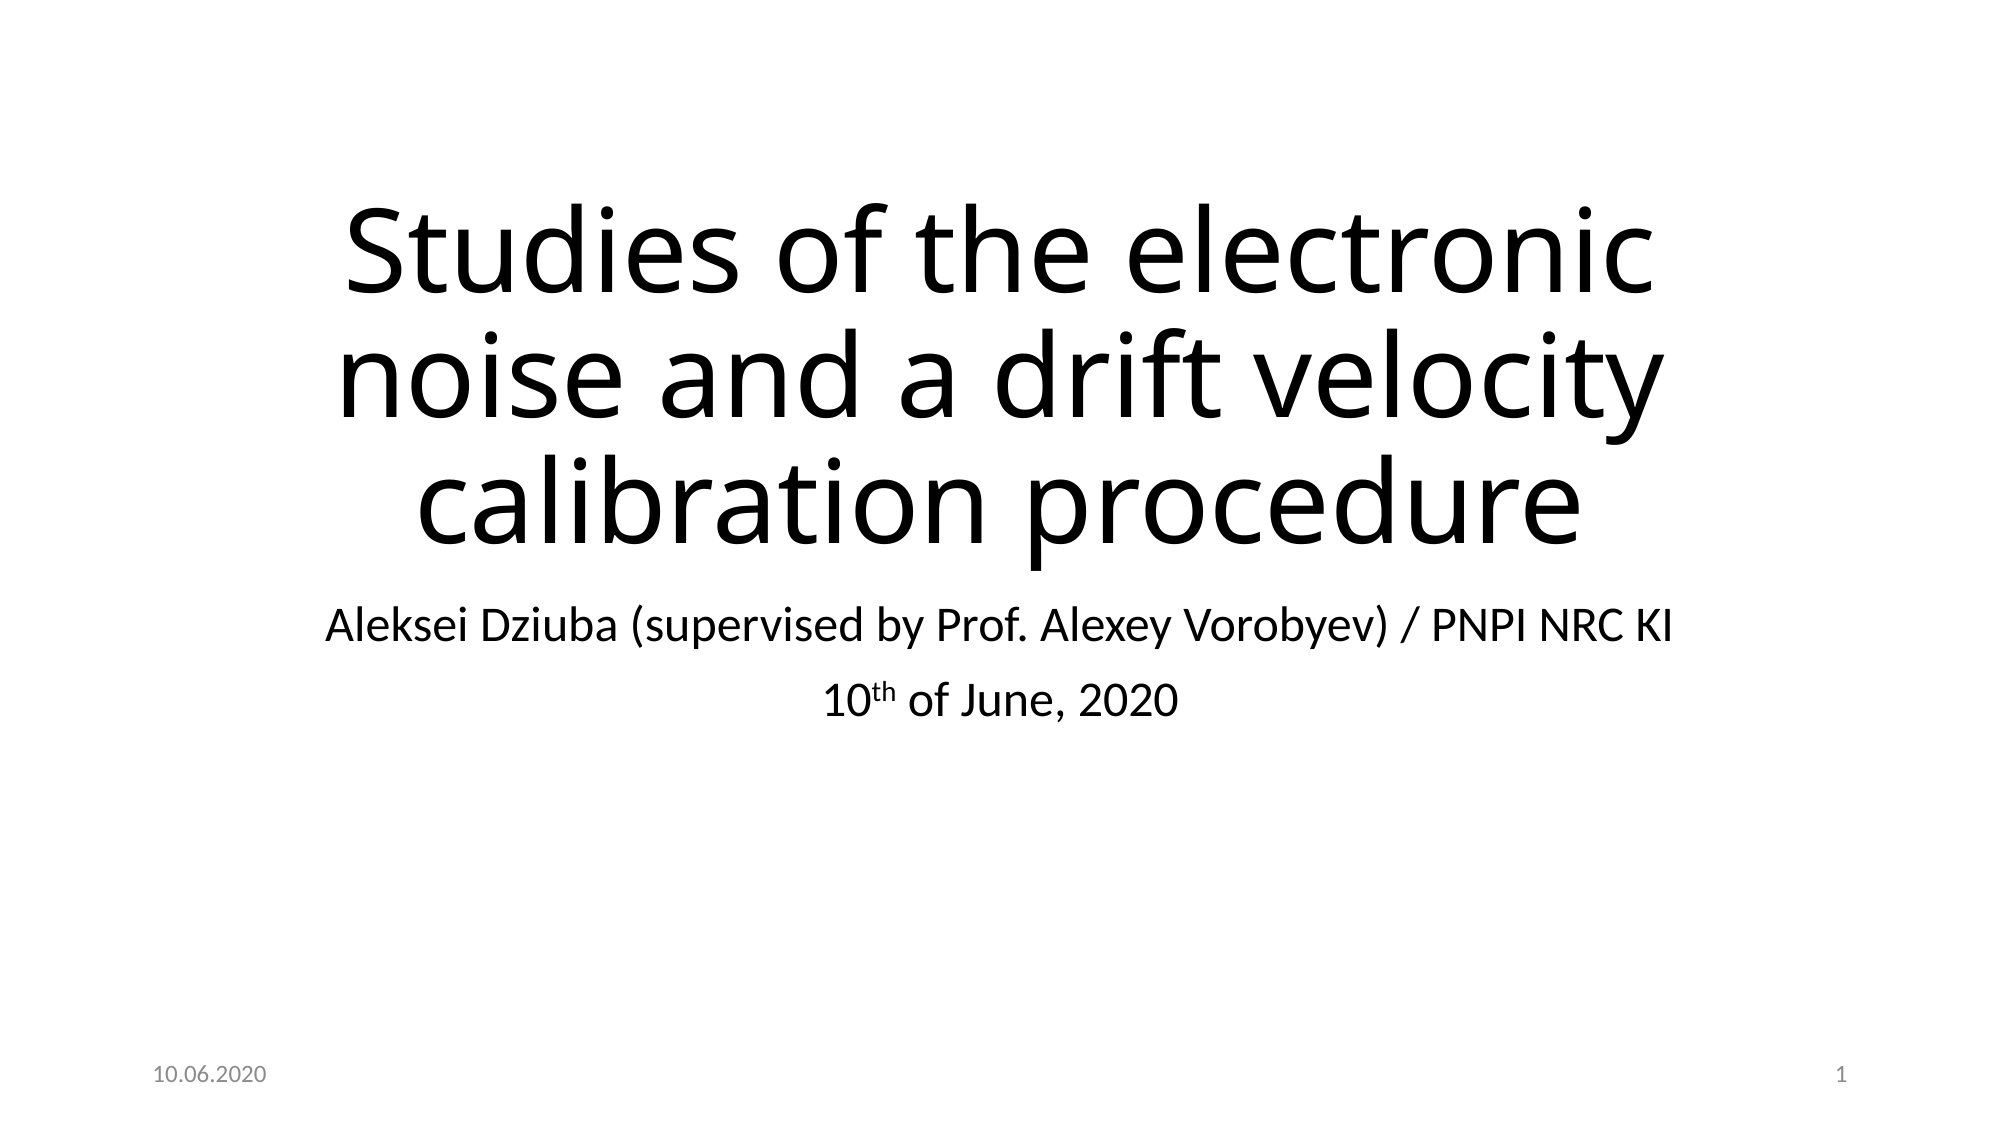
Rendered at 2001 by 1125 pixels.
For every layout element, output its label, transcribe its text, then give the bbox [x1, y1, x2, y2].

title Studies of the electronic noise and a drift velocity calibration procedure [249, 184, 1750, 576]
slide_number 1 [1412, 1042, 1863, 1103]
subtitle Aleksei Dziuba (supervised by Prof. Alexey Vorobyev) / PNPI NRC KI 10th of June, 2020 [249, 590, 1750, 863]
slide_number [137, 1042, 588, 1103]
